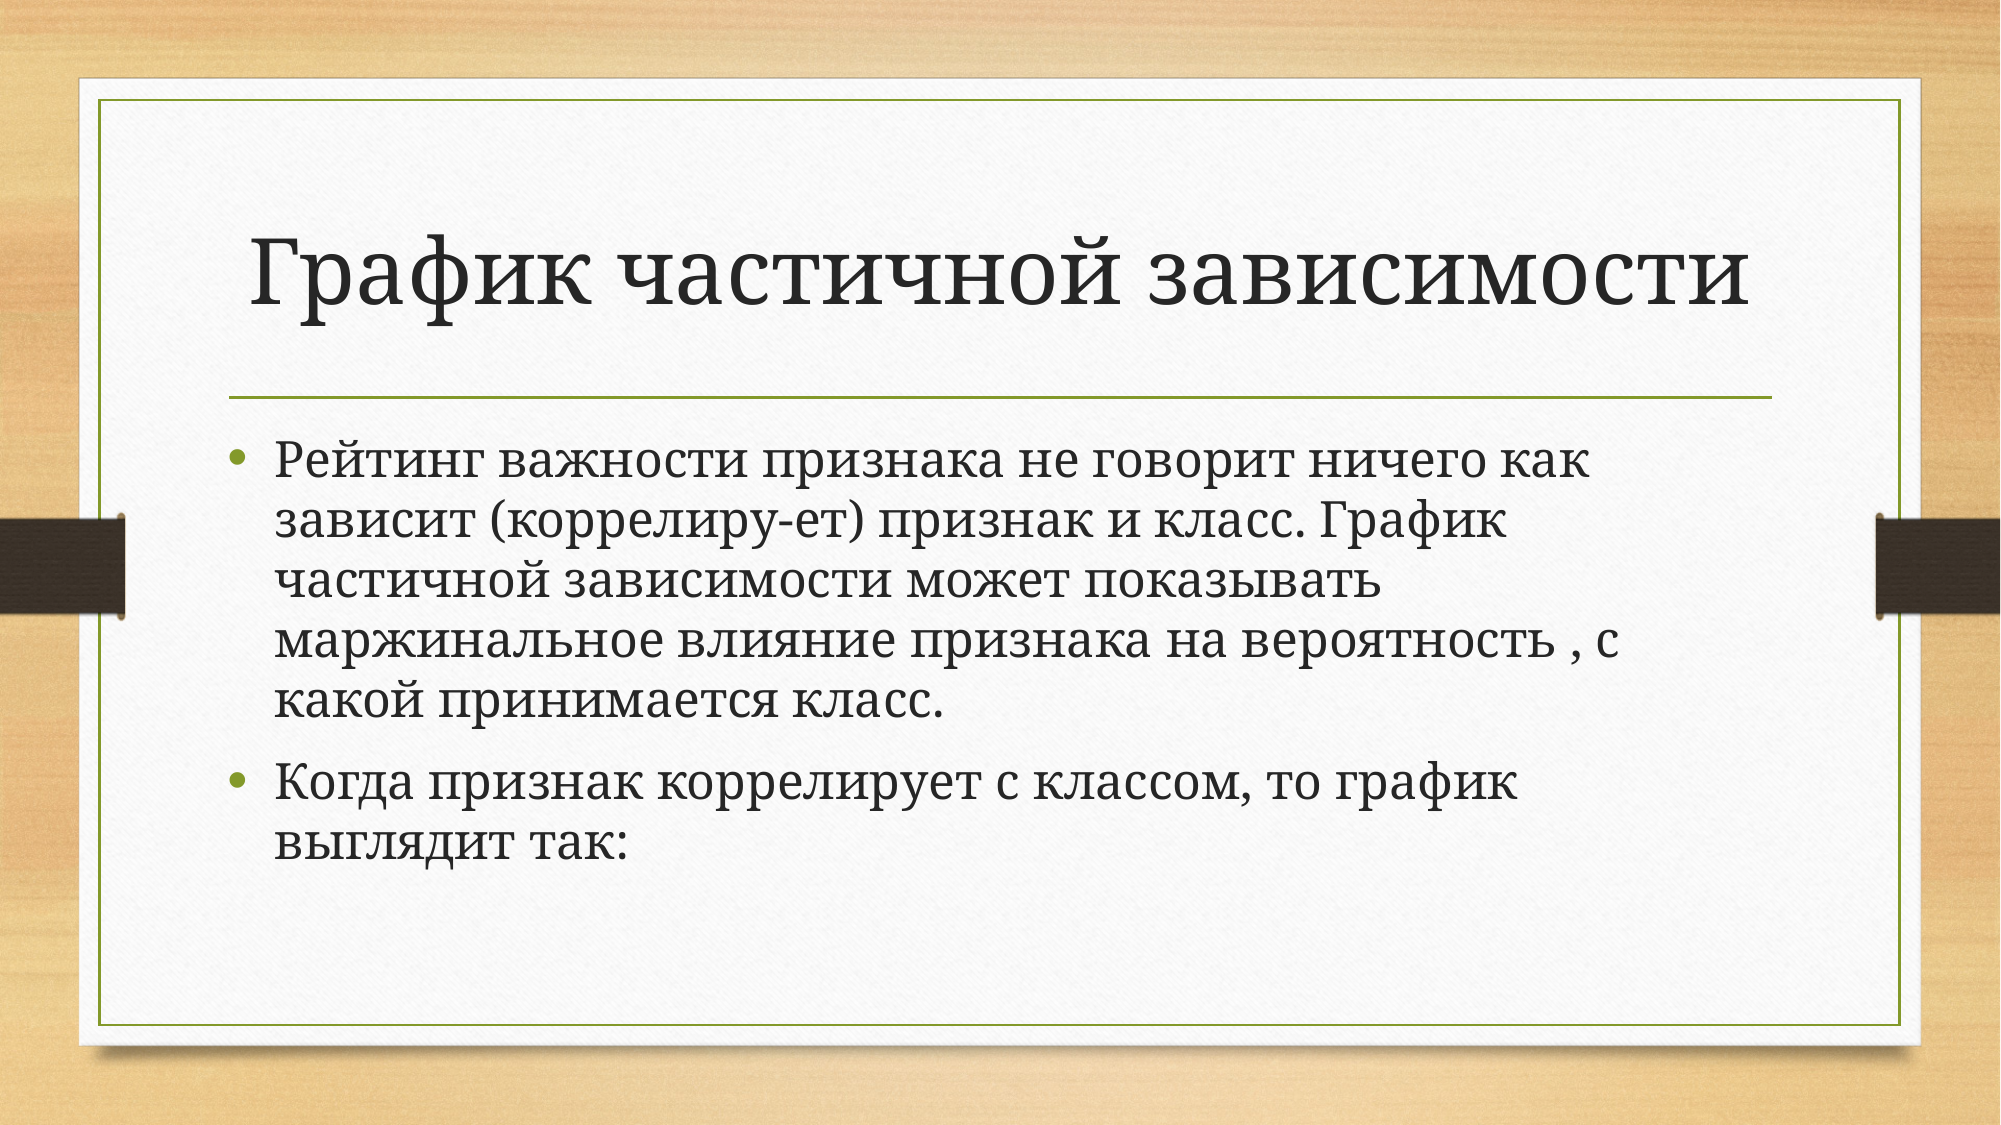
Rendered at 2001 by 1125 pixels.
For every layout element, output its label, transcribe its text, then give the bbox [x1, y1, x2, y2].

title График частичной зависимости [212, 161, 1788, 375]
list Рейтинг важности признака не говорит ничего как зависит (коррелиру-ет) признак и класс. График частичной зависимости может показывать маржинальное влияние признака на вероятность , с какой принимается класс. Когда признак коррелирует с классом, то график выглядит так: [212, 419, 1788, 964]
picture [0, 0, 2001, 1125]
